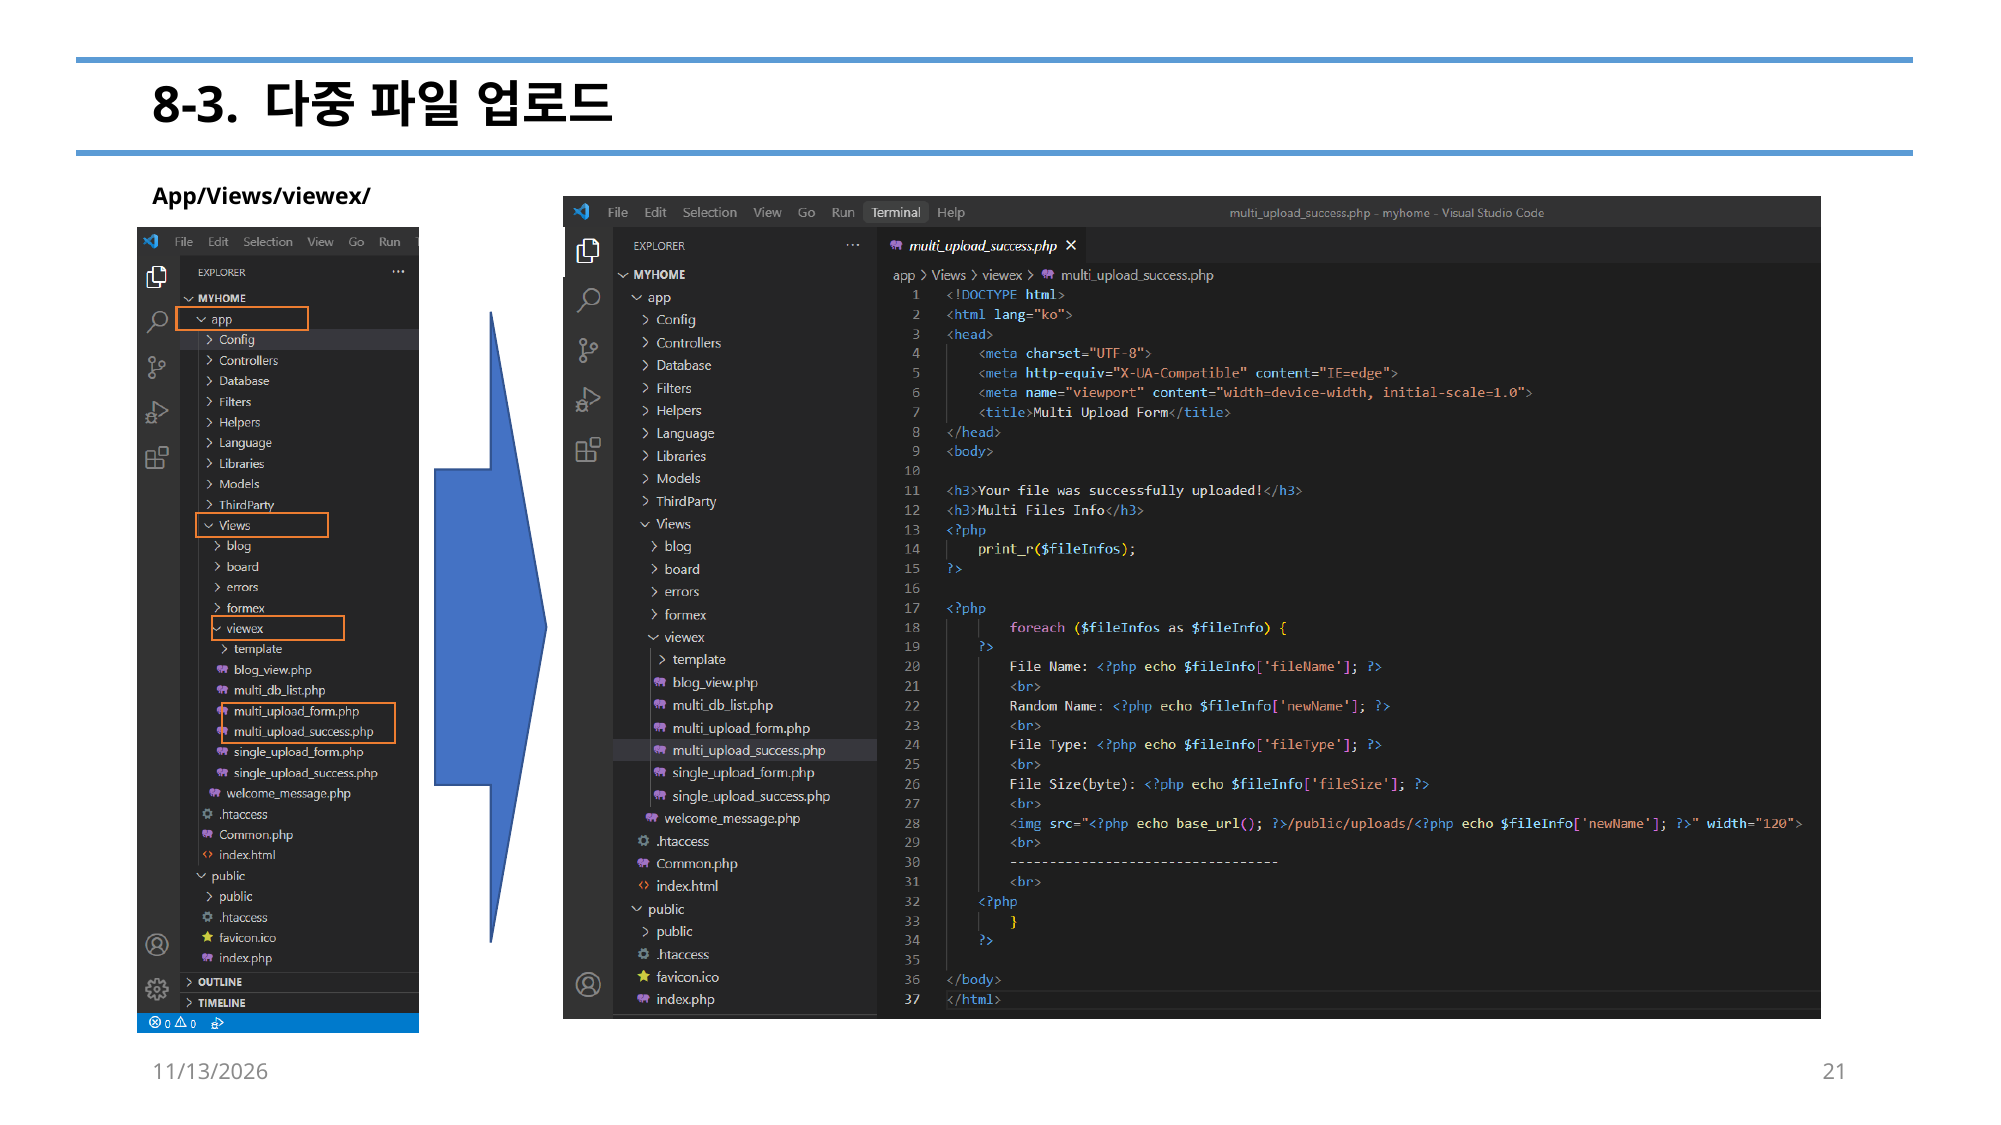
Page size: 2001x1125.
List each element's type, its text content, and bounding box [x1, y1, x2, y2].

picture [562, 196, 1821, 1019]
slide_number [137, 1042, 588, 1103]
slide_number 21 [1412, 1042, 1863, 1103]
picture [137, 227, 419, 1033]
text_box [434, 311, 548, 943]
text_box App/Views/viewex/ [137, 174, 598, 217]
title 8-3. 다중 파일 업로드 [137, 59, 1863, 153]
